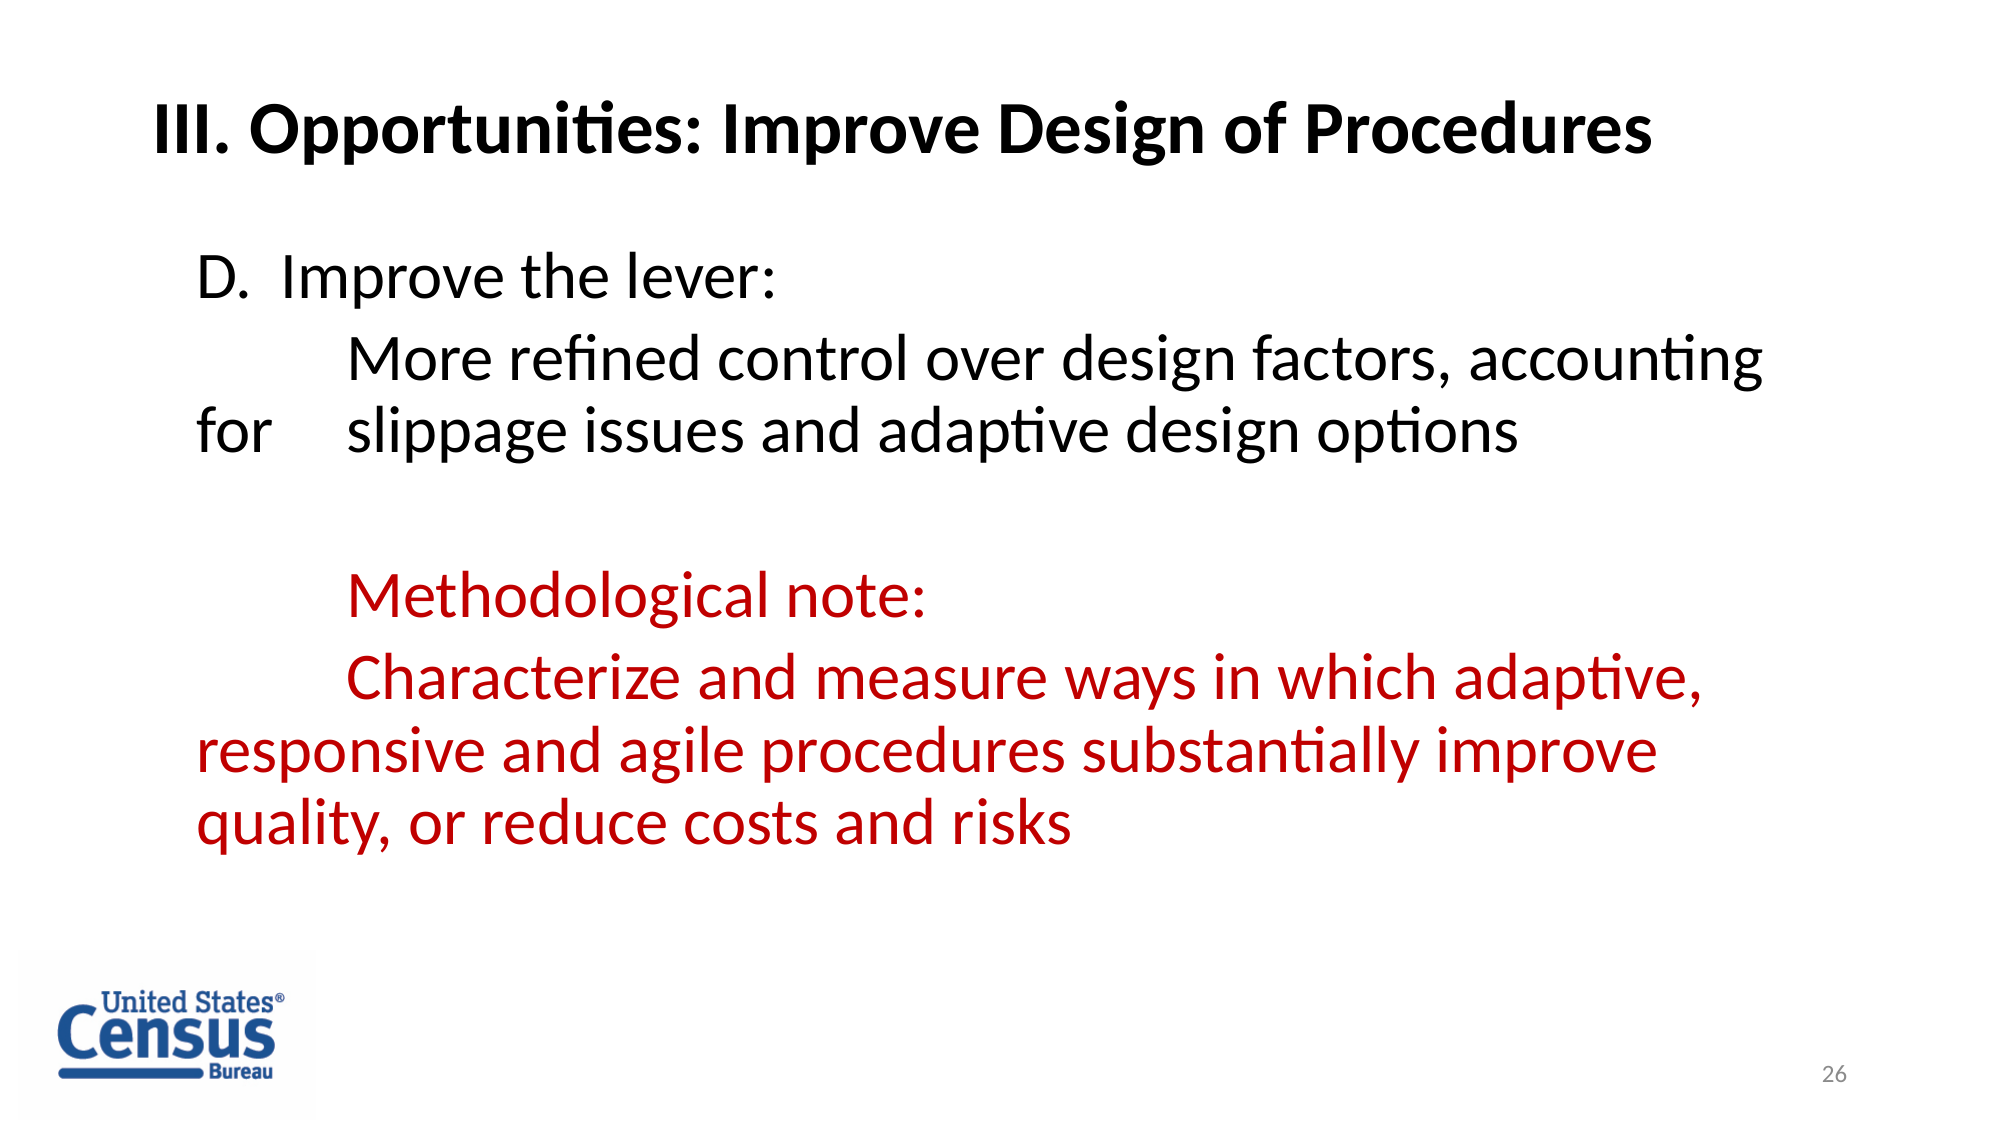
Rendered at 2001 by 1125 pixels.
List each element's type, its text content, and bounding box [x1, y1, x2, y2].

title III. Opportunities: Improve Design of Procedures [137, 59, 1863, 200]
slide_number 26 [1412, 1042, 1863, 1103]
text_box Improve the lever: More refined control over design factors, accounting for slippage issues and adaptive design options Methodological note: Characterize and measure ways in which adaptive, responsive and agile procedures substantially improve quality, or reduce costs and risks [106, 233, 1863, 960]
picture [18, 950, 316, 1120]
